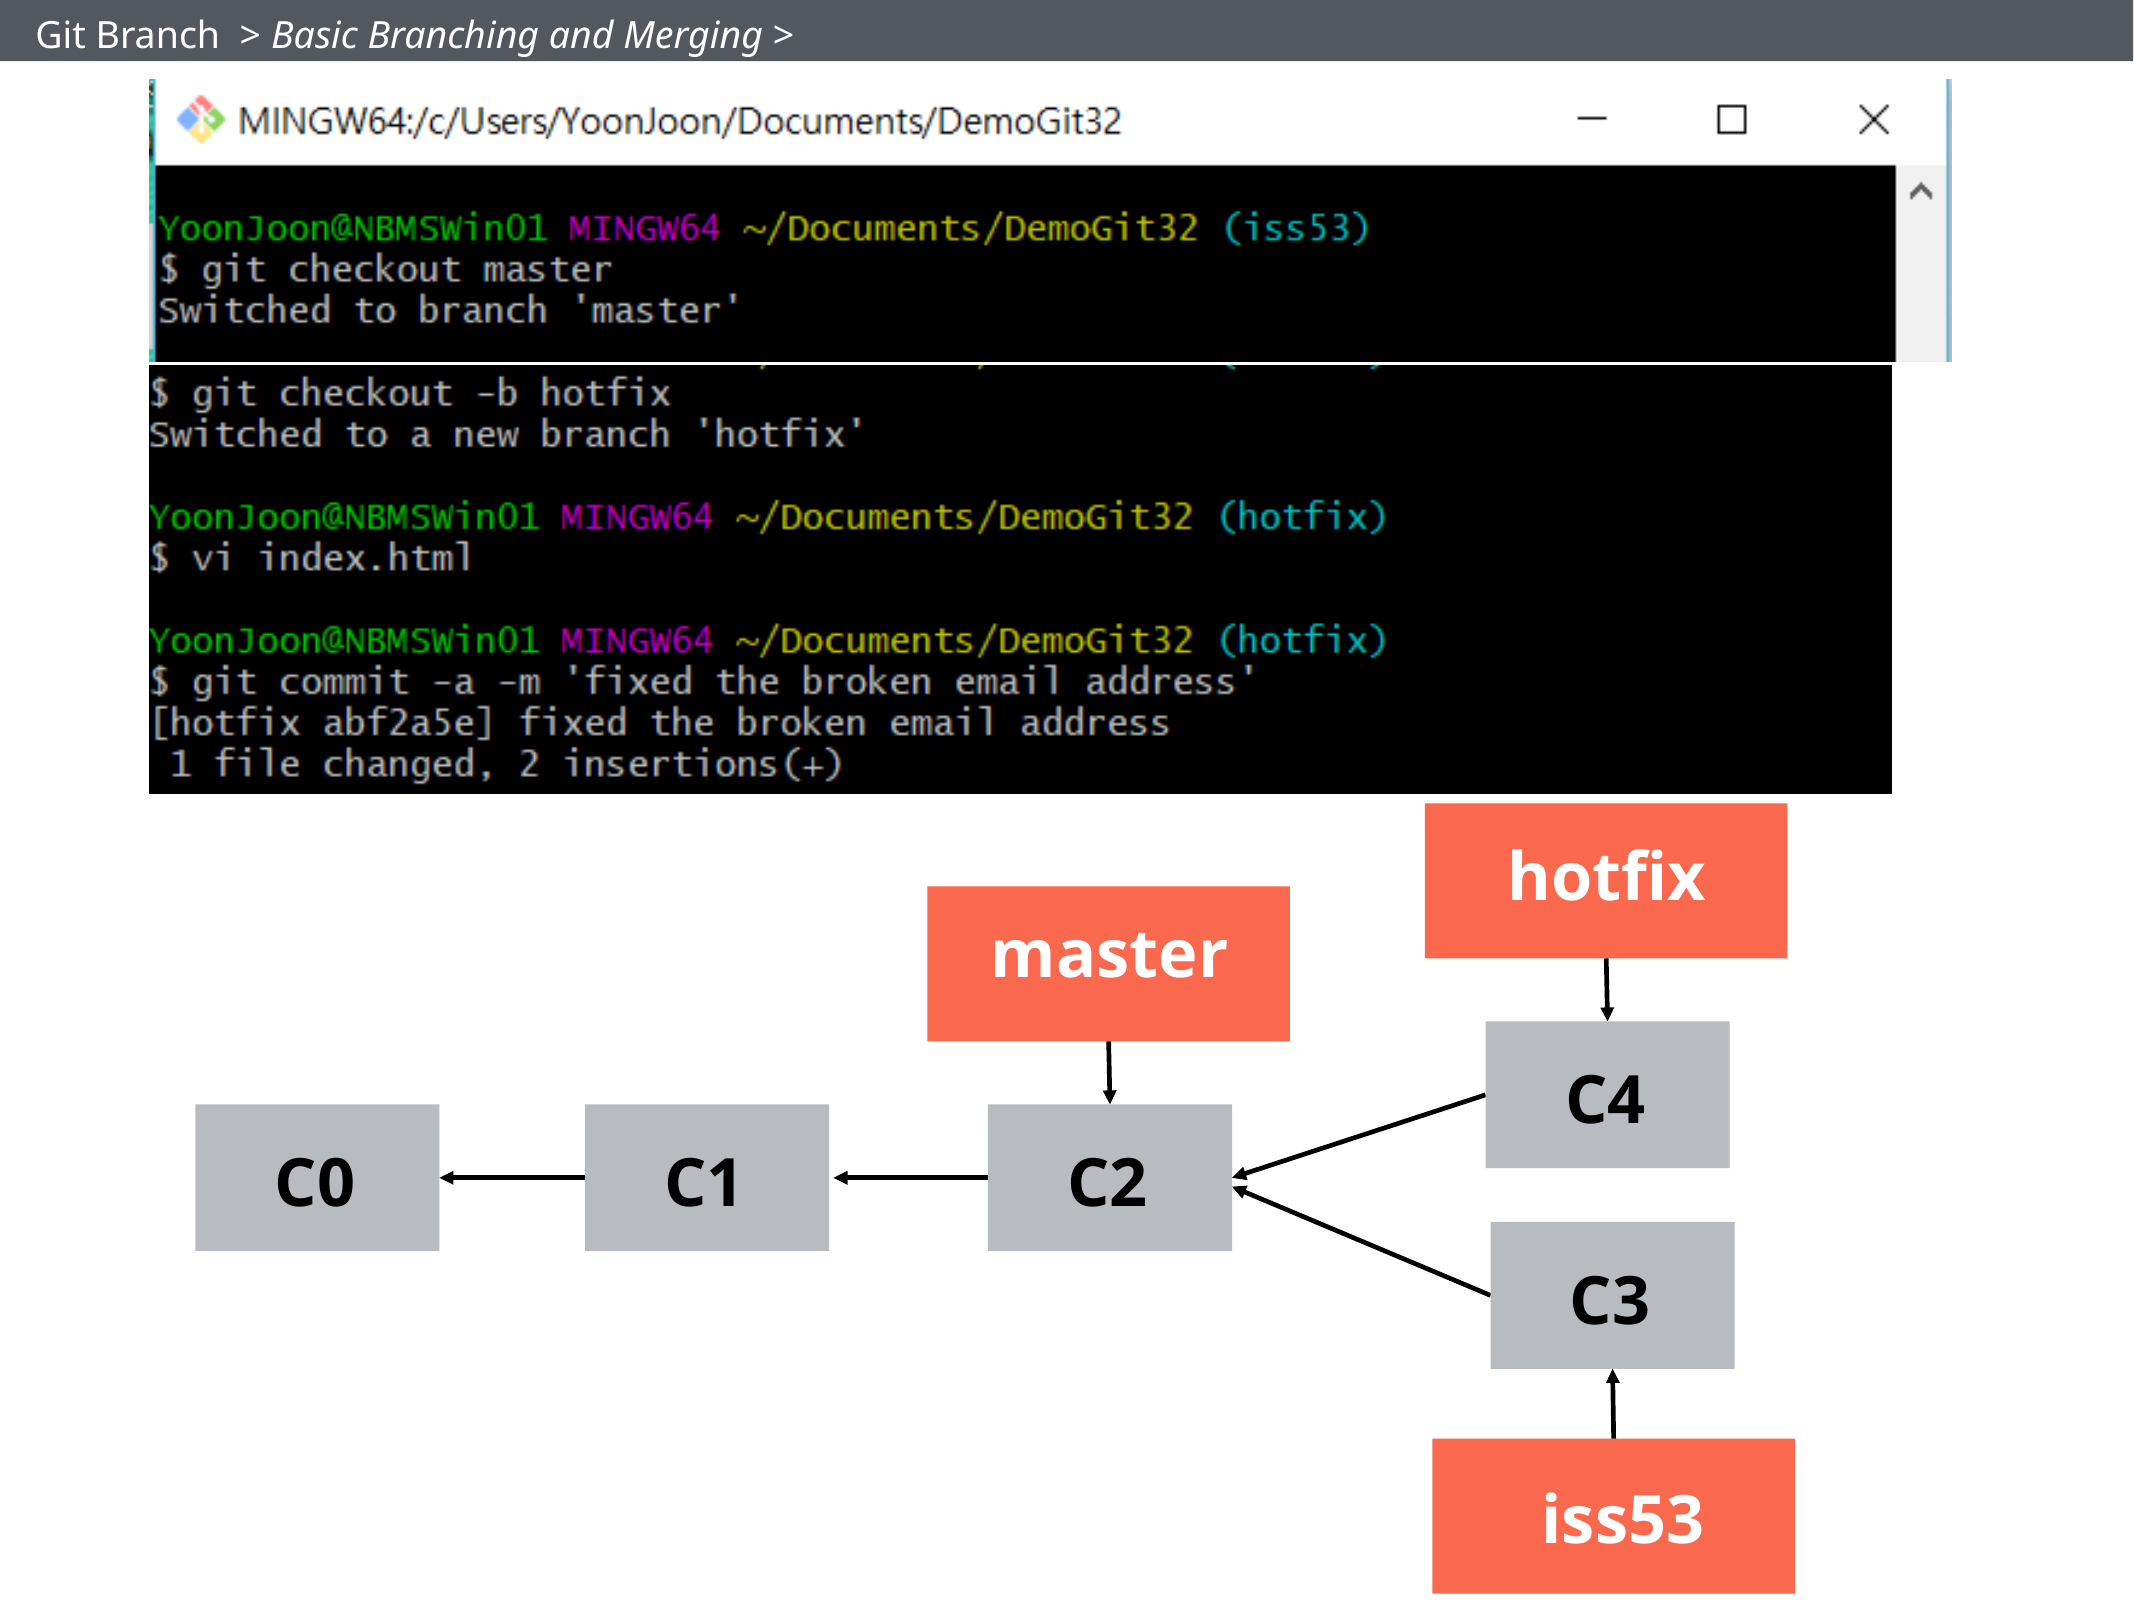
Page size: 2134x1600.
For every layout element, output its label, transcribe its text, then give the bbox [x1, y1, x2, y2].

text_box Git Branch > Basic Branching and Merging > [27, 2, 804, 65]
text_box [195, 803, 1796, 1594]
picture [148, 365, 1892, 795]
picture [148, 79, 1952, 362]
